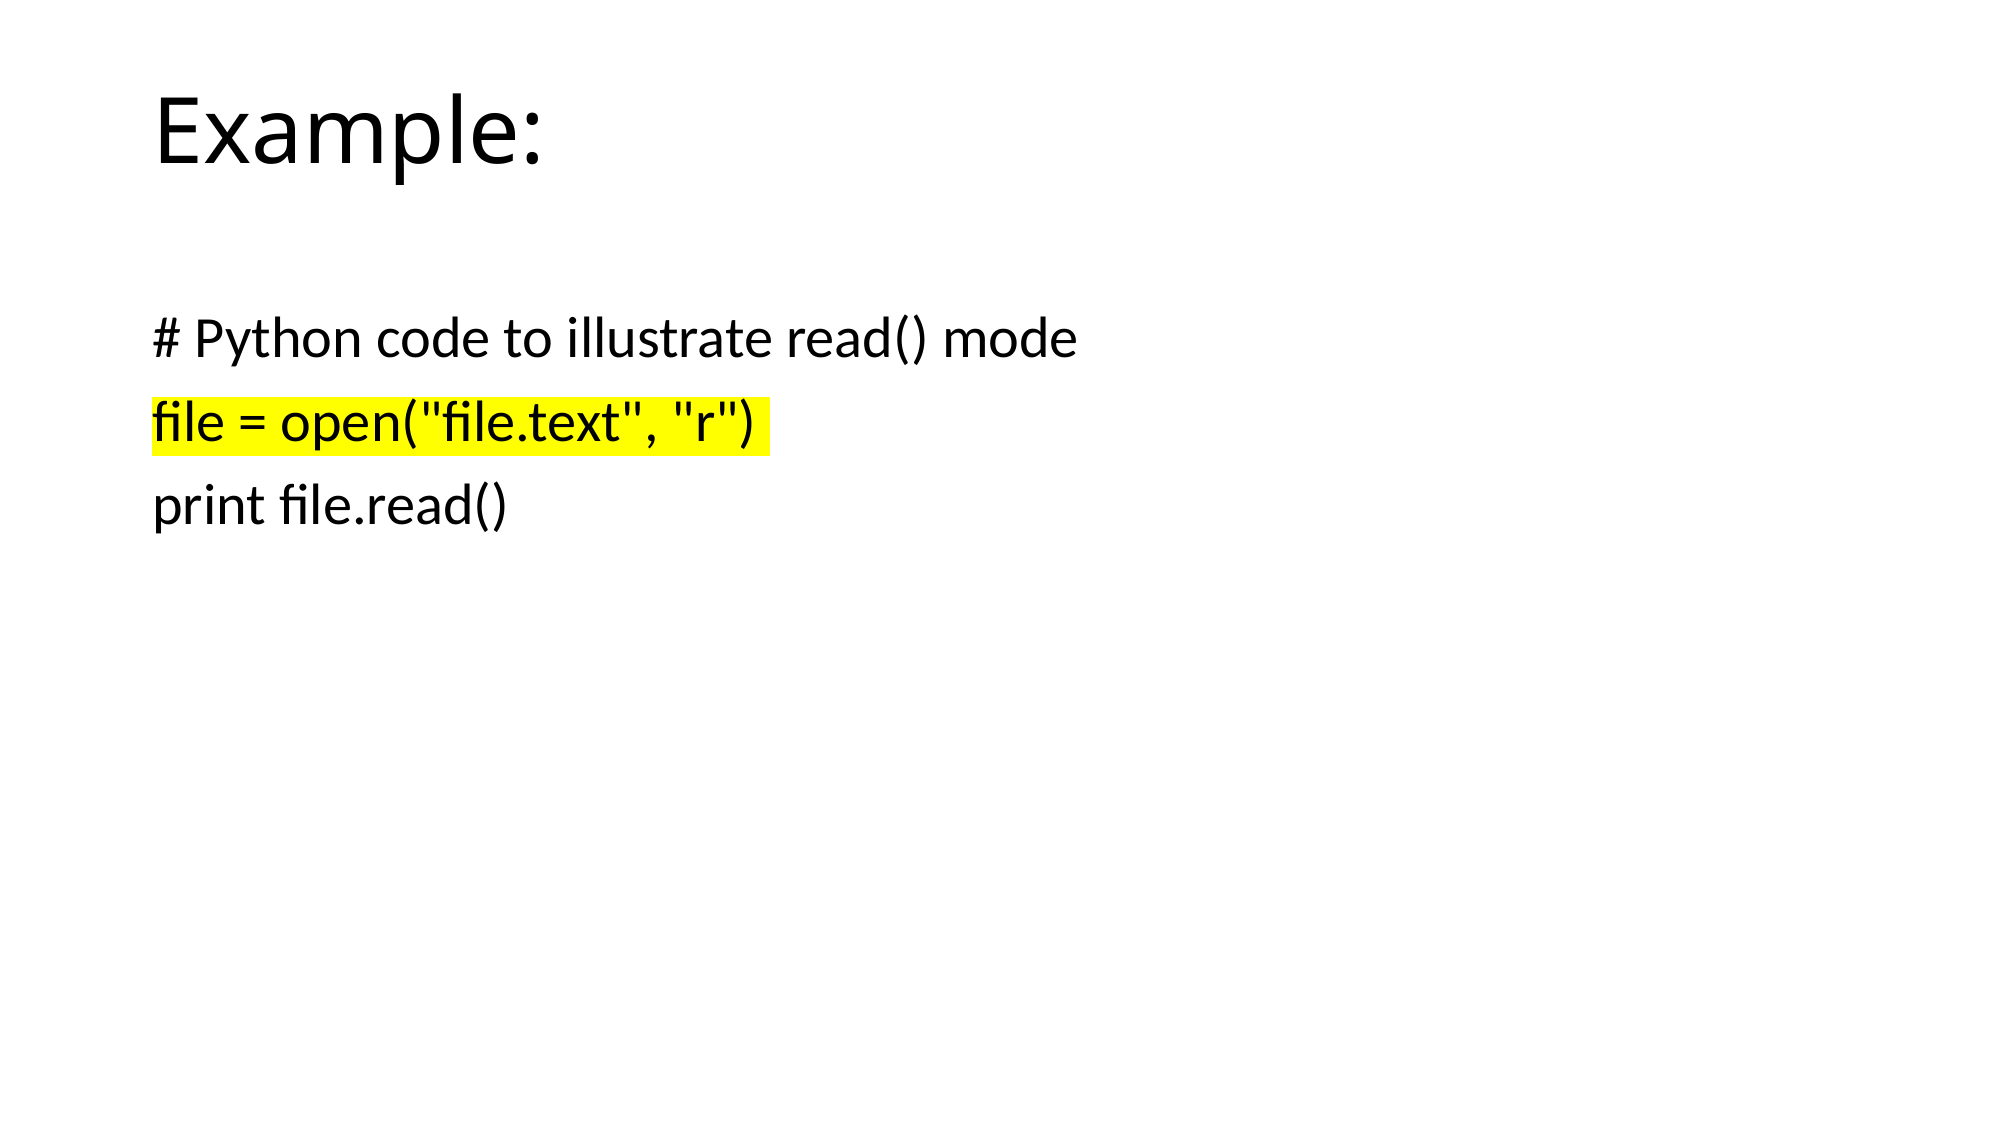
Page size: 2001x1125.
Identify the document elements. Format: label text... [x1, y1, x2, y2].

title Example: [137, 59, 624, 209]
list # Python code to illustrate read() mode file = open("file.text", "r") print file.read() [137, 299, 1863, 1014]
